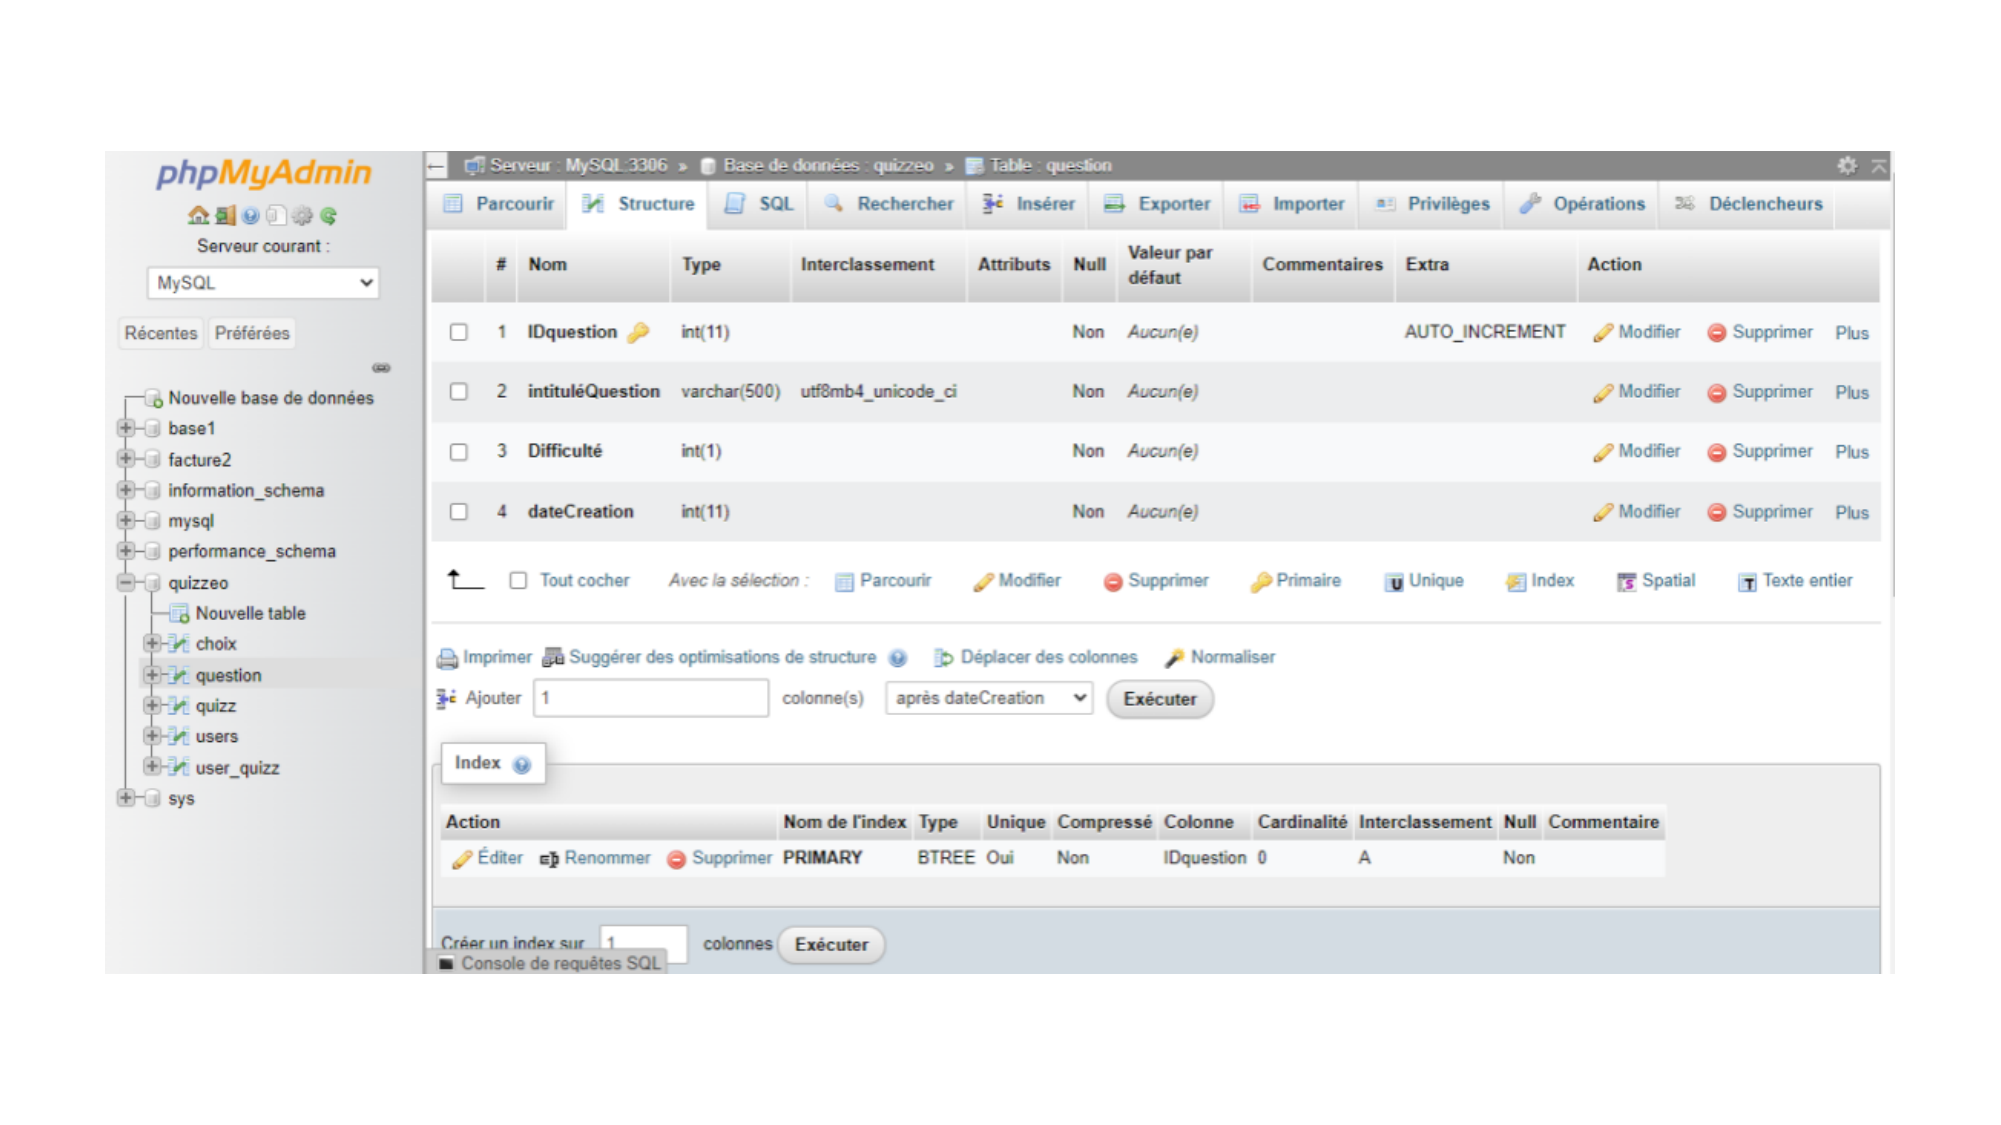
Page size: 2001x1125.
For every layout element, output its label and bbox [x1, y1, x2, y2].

list [105, 150, 1895, 974]
